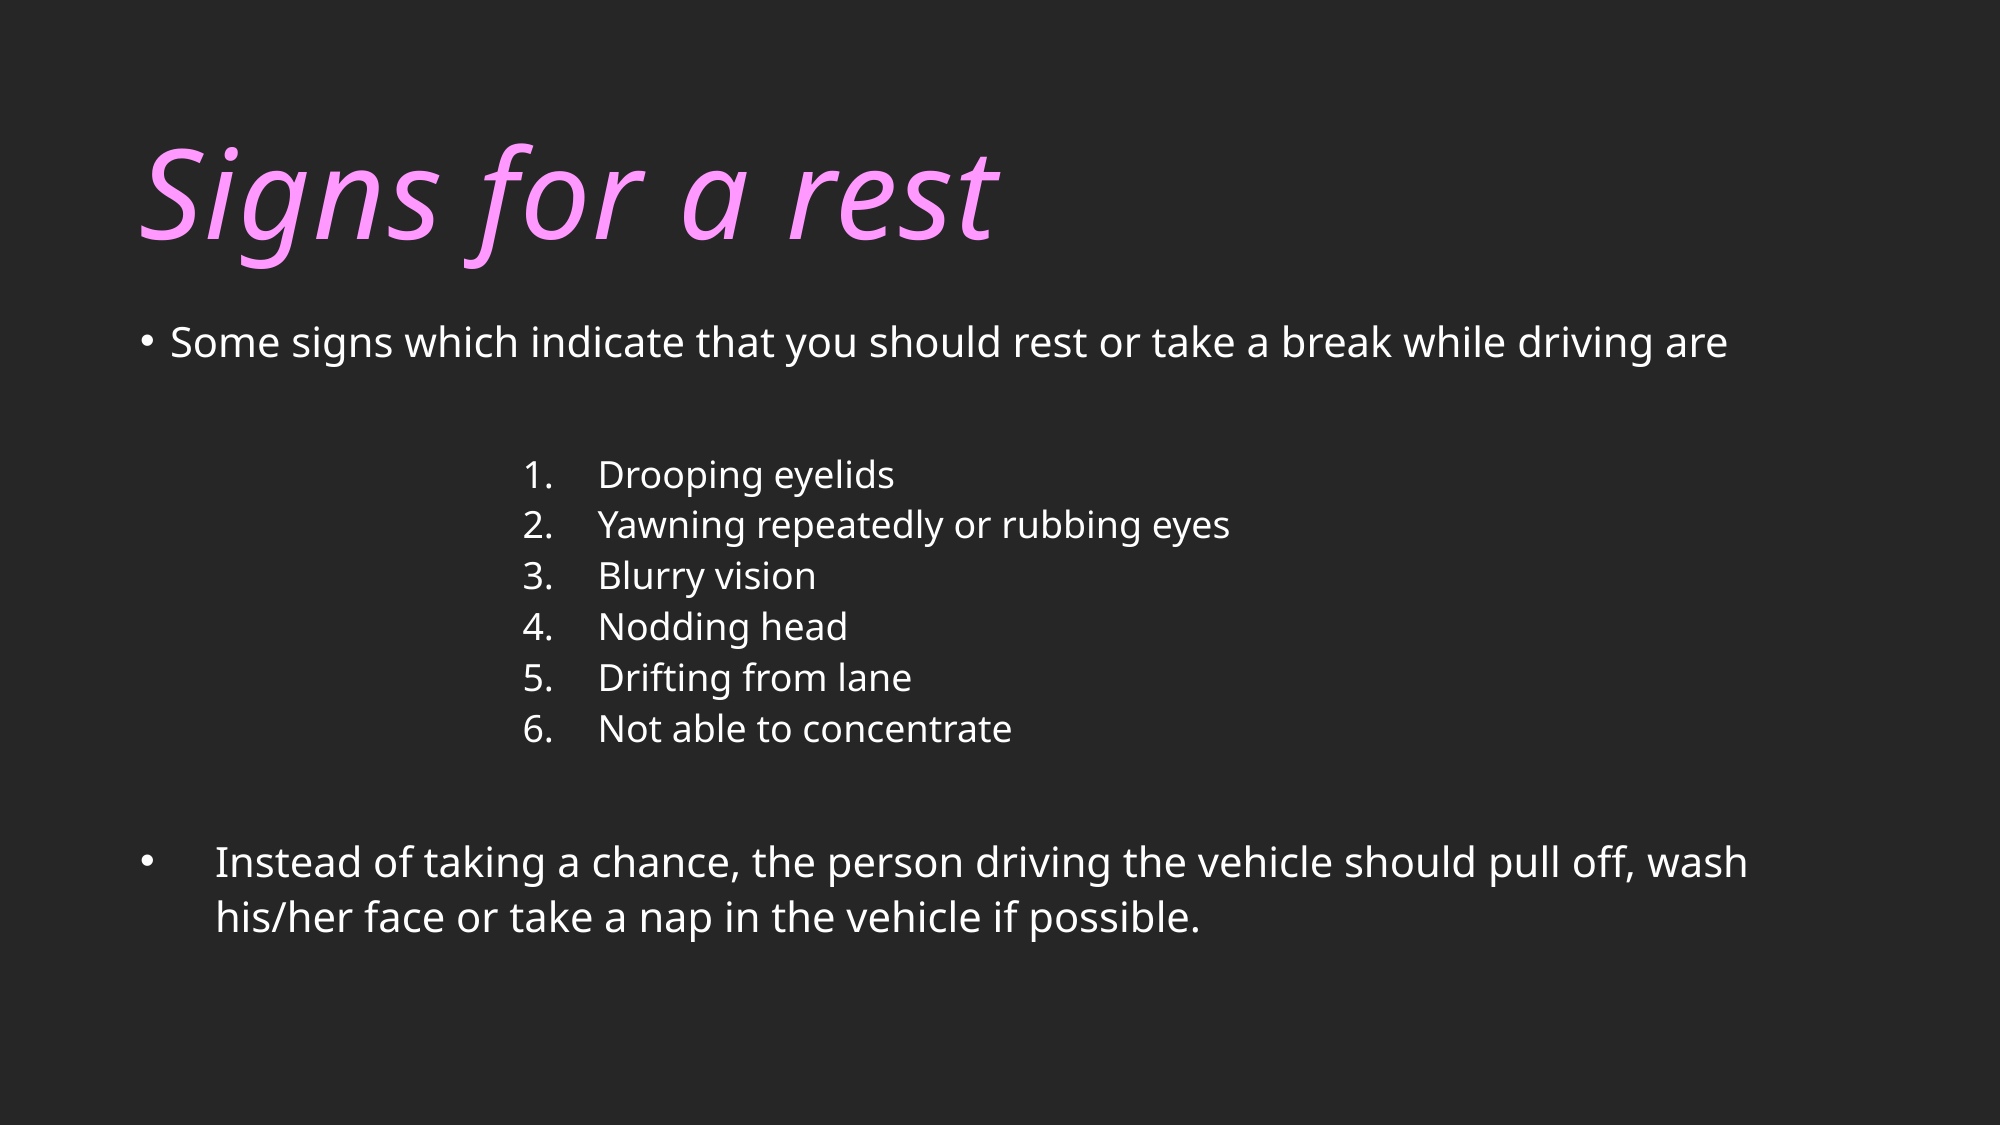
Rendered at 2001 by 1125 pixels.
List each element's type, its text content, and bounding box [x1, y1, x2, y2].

list Some signs which indicate that you should rest or take a break while driving are Drooping eyelids Yawning repeatedly or rubbing eyes Blurry vision Nodding head Drifting from lane Not able to concentrate Instead of taking a chance, the person driving the vehicle should pull off, wash his/her face or take a nap in the vehicle if possible. [125, 302, 1878, 964]
title Signs for a rest [124, 124, 1878, 284]
